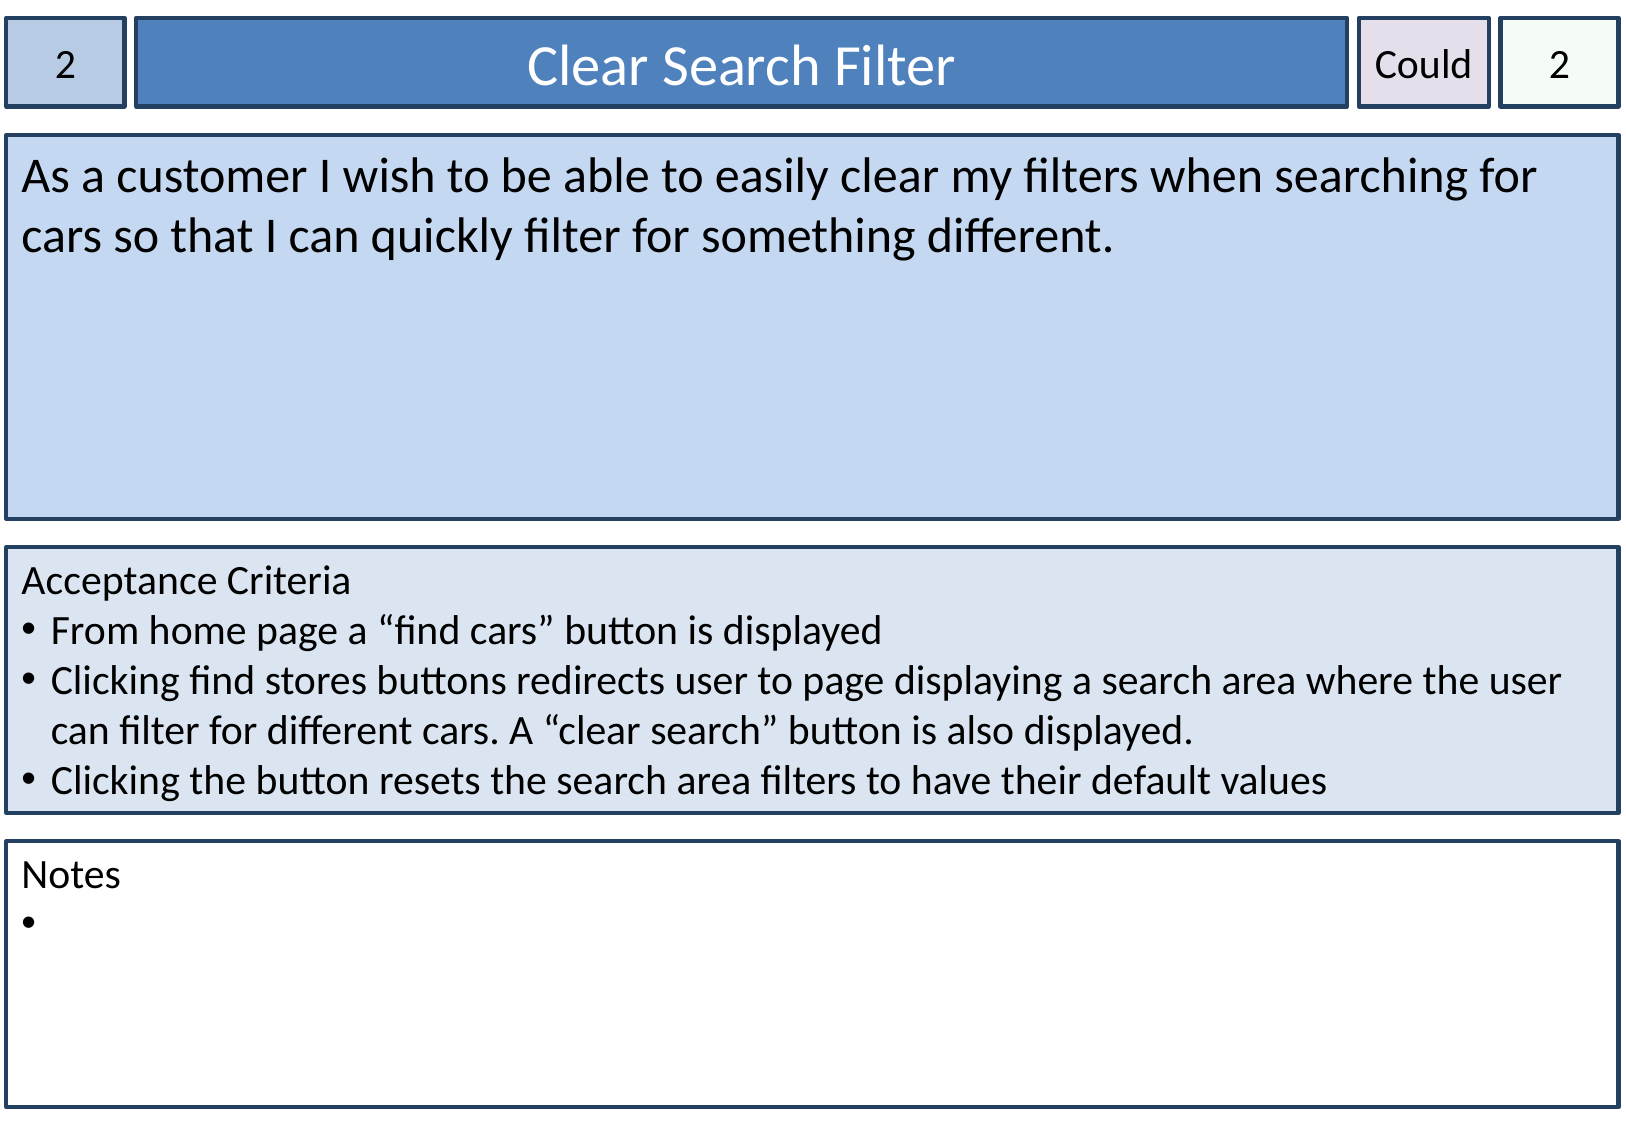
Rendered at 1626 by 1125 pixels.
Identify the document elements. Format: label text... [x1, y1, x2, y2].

text_box Acceptance Criteria From home page a “find cars” button is displayed Clicking find stores buttons redirects user to page displaying a search area where the user can filter for different cars. A “clear search” button is also displayed. Clicking the button resets the search area filters to have their default values [6, 547, 1619, 813]
text_box Notes [6, 841, 1619, 1107]
text_box 2 [6, 17, 125, 107]
text_box Clear Search Filter [136, 17, 1347, 107]
text_box 2 [1500, 17, 1619, 107]
text_box Could [1358, 17, 1489, 107]
text_box As a customer I wish to be able to easily clear my filters when searching for cars so that I can quickly filter for something different. [6, 134, 1619, 519]
